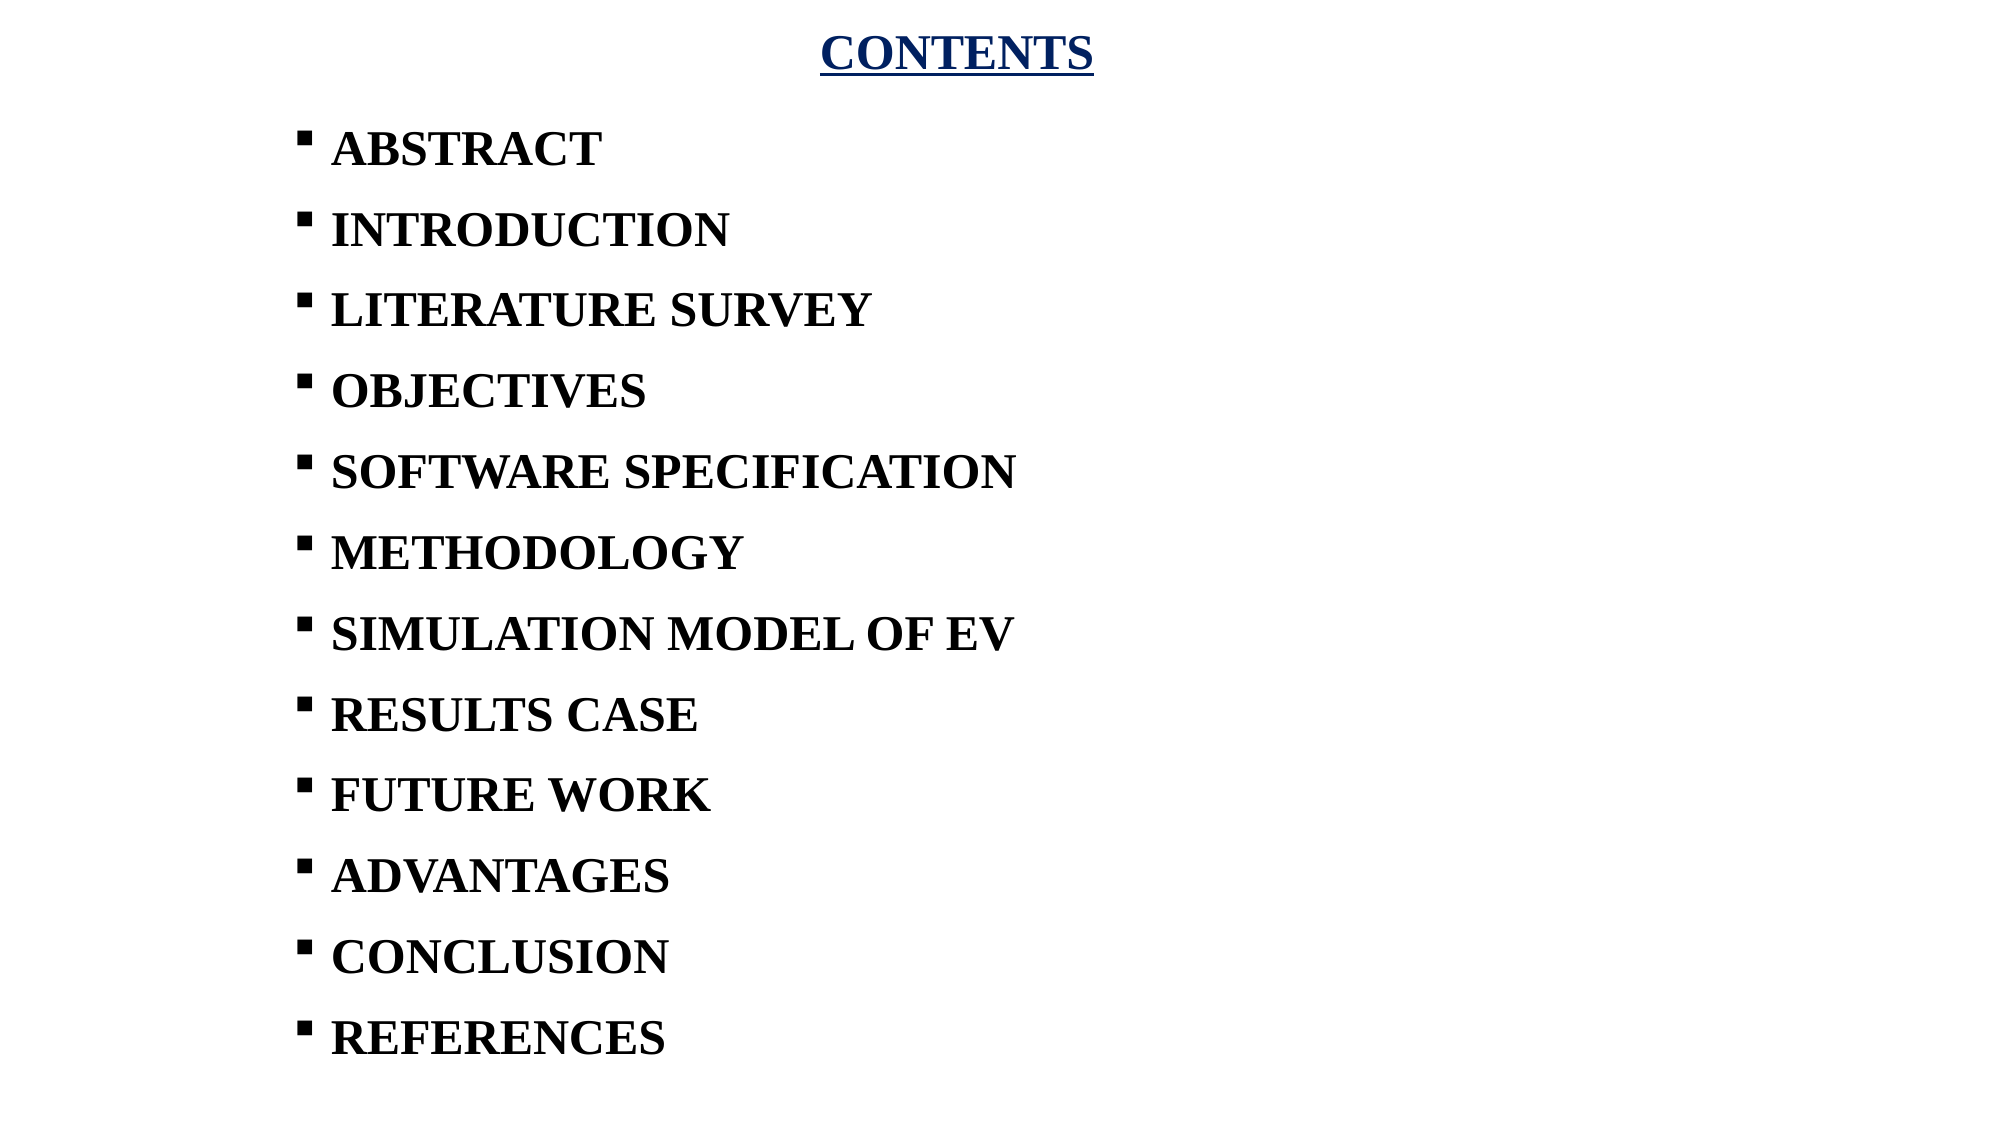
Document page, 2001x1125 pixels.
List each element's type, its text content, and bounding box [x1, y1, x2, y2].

list ABSTRACT INTRODUCTION LITERATURE SURVEY OBJECTIVES SOFTWARE SPECIFICATION METHODOLOGY SIMULATION MODEL OF EV RESULTS CASE FUTURE WORK ADVANTAGES CONCLUSION REFERENCES [278, 107, 1117, 1097]
title CONTENTS [537, 0, 1377, 108]
